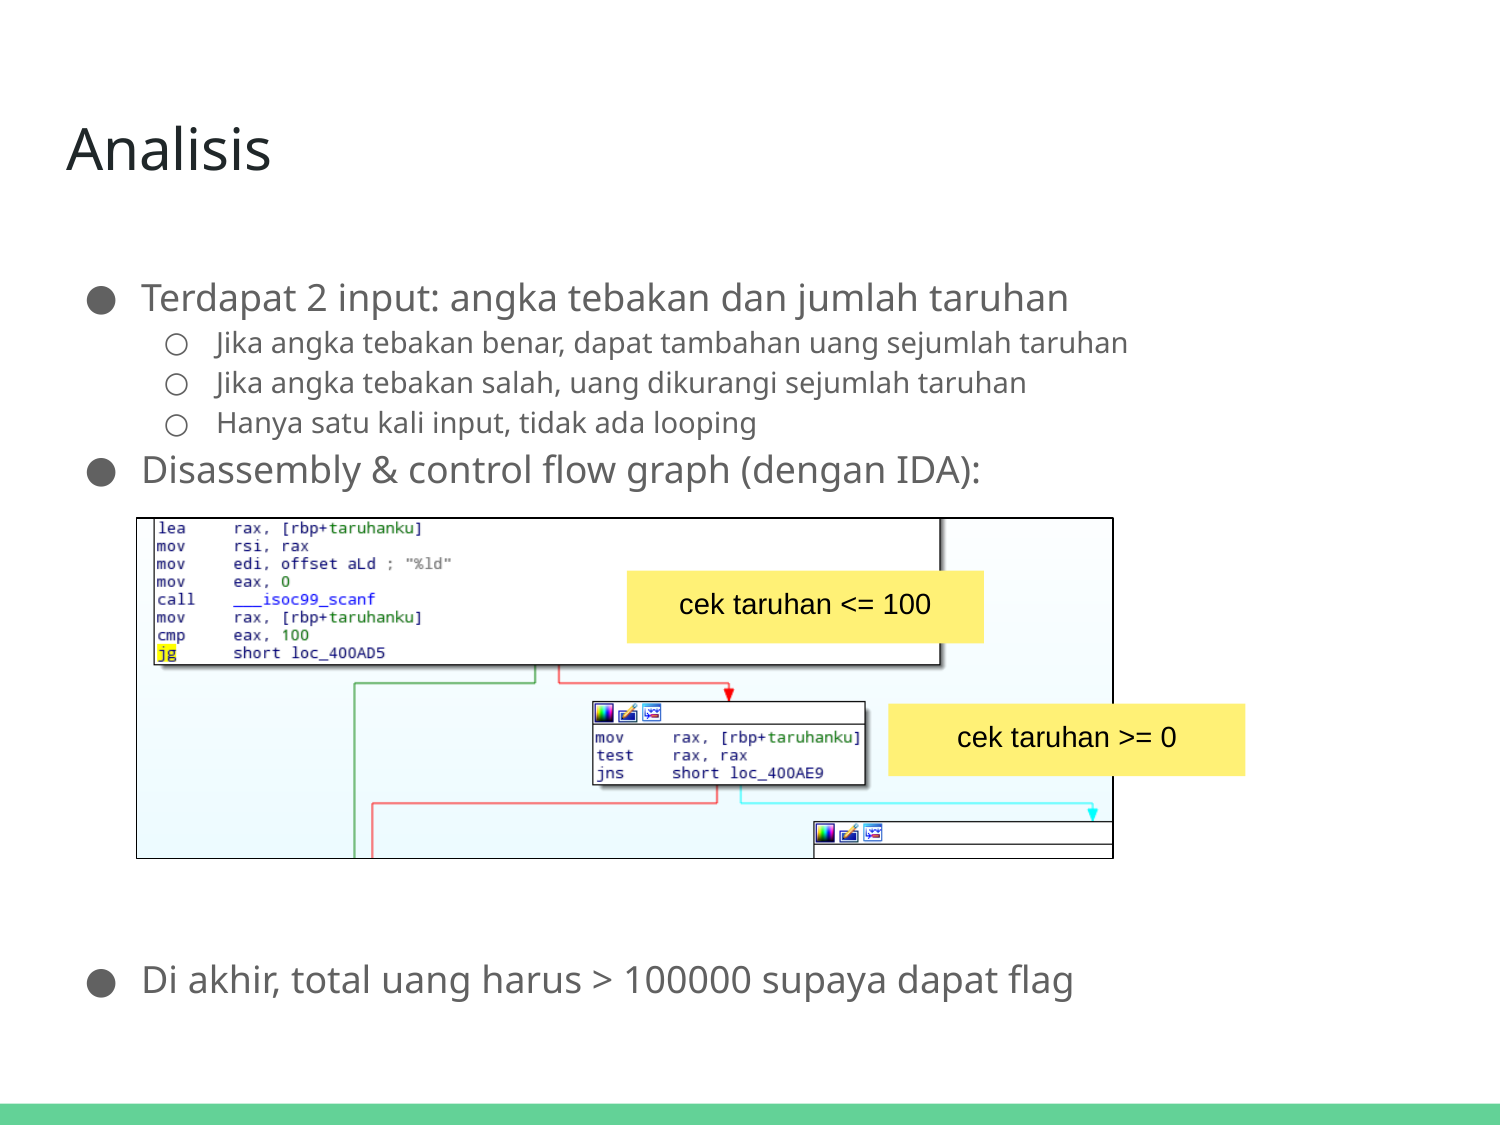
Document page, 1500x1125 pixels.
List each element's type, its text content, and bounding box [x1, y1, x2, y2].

title Analisis [51, 97, 1449, 223]
picture [136, 518, 1113, 858]
list Terdapat 2 input: angka tebakan dan jumlah taruhan Jika angka tebakan benar, dapat tambahan uang sejumlah taruhan Jika angka tebakan salah, uang dikurangi sejumlah taruhan Hanya satu kali input, tidak ada looping Disassembly & control flow graph (dengan IDA): Di akhir, total uang harus > 100000 supaya dapat flag [51, 252, 1449, 1000]
text_box cek taruhan >= 0 [1118, 703, 1246, 777]
